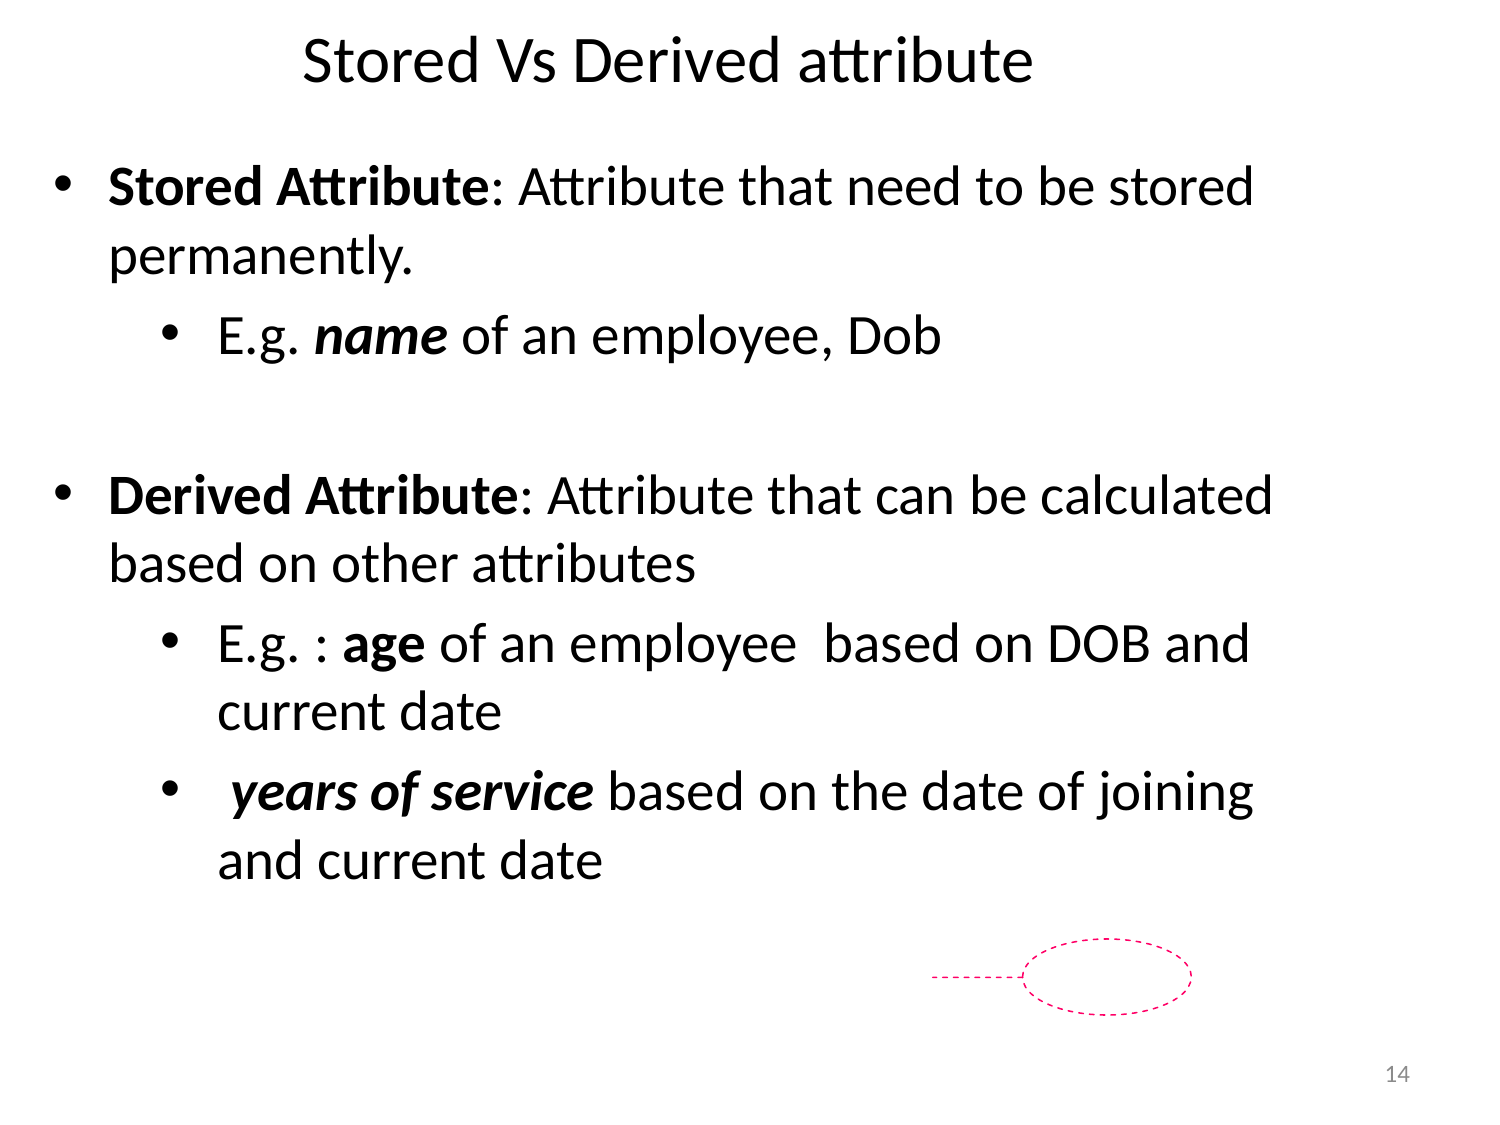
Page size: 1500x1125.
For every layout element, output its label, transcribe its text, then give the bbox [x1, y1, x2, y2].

title Stored Vs Derived attribute [75, 0, 1263, 112]
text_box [932, 938, 1192, 1016]
slide_number 14 [1074, 1042, 1425, 1103]
list Stored Attribute: Attribute that need to be stored permanently. E.g. name of an employee, Dob Derived Attribute: Attribute that can be calculated based on other attributes E.g. : age of an employee based on DOB and current date years of service based on the date of joining and current date [38, 141, 1313, 902]
